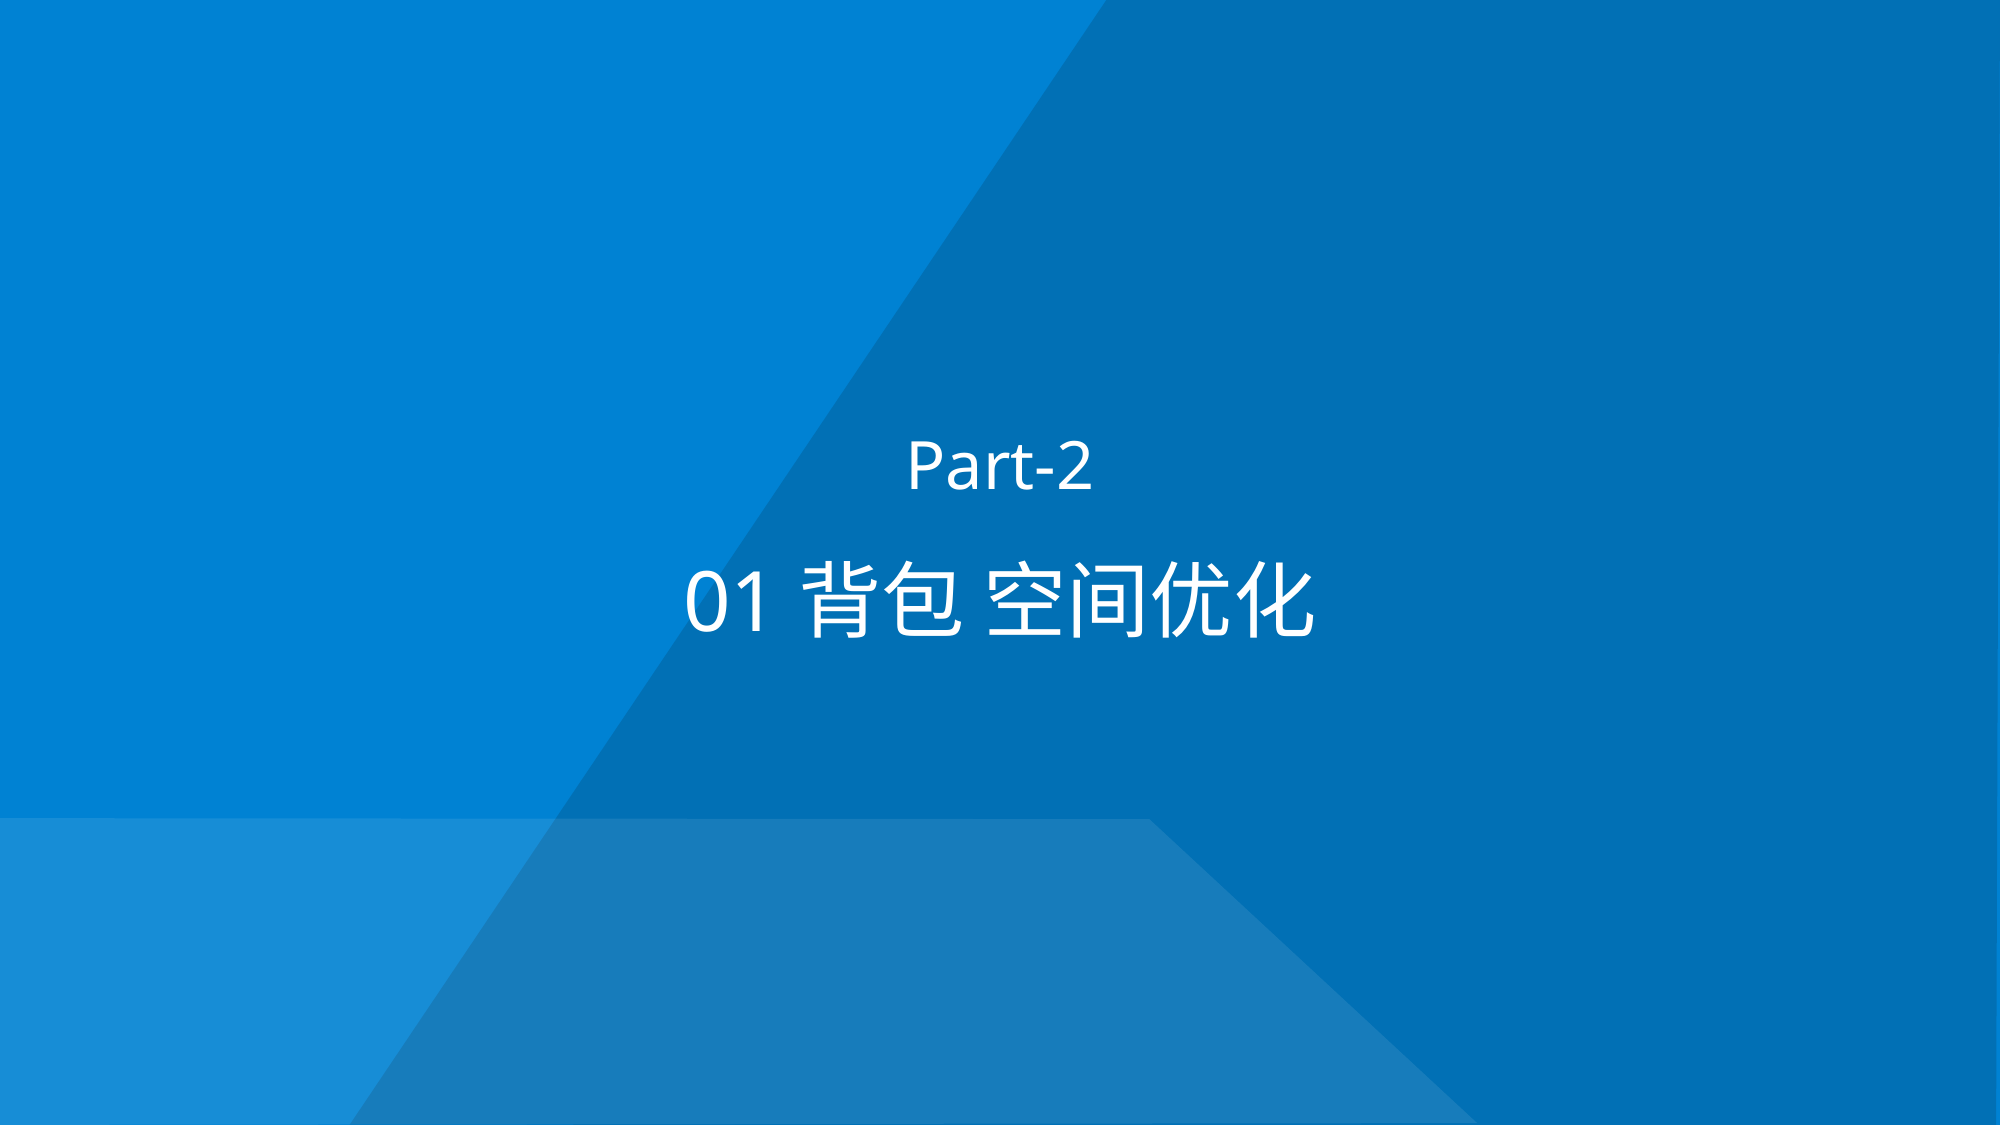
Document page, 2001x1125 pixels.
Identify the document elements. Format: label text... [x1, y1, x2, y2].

list Part-2 [40, 424, 1960, 519]
list 01背包 空间优化 [40, 552, 1960, 657]
